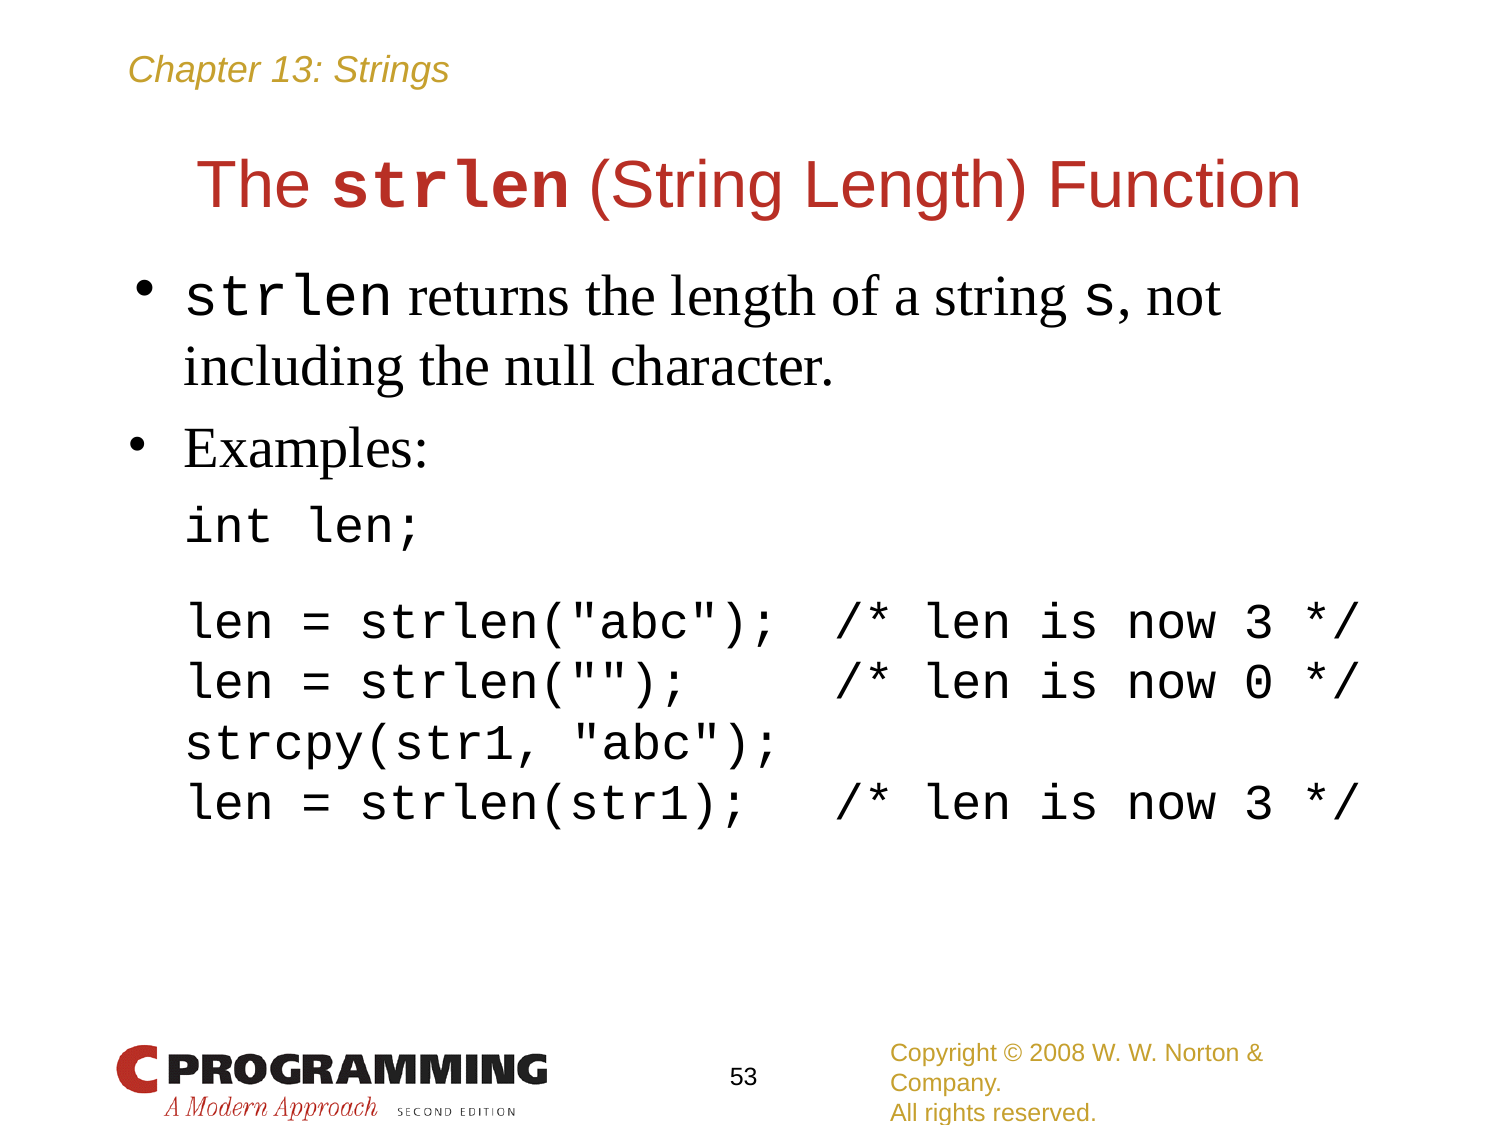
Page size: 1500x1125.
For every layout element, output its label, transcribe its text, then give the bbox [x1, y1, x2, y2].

list strlen returns the length of a string s, not including the null character. Examples: int len; len = strlen("abc"); /* len is now 3 */ len = strlen(""); /* len is now 0 */ strcpy(str1, "abc"); len = strlen(str1); /* len is now 3 */ [112, 249, 1388, 1038]
text_box ‹#› [687, 1050, 800, 1100]
title The strlen (String Length) Function [112, 125, 1388, 238]
picture [112, 1041, 550, 1123]
text_box Copyright © 2008 W. W. Norton & Company. All rights reserved. [874, 1043, 1388, 1119]
